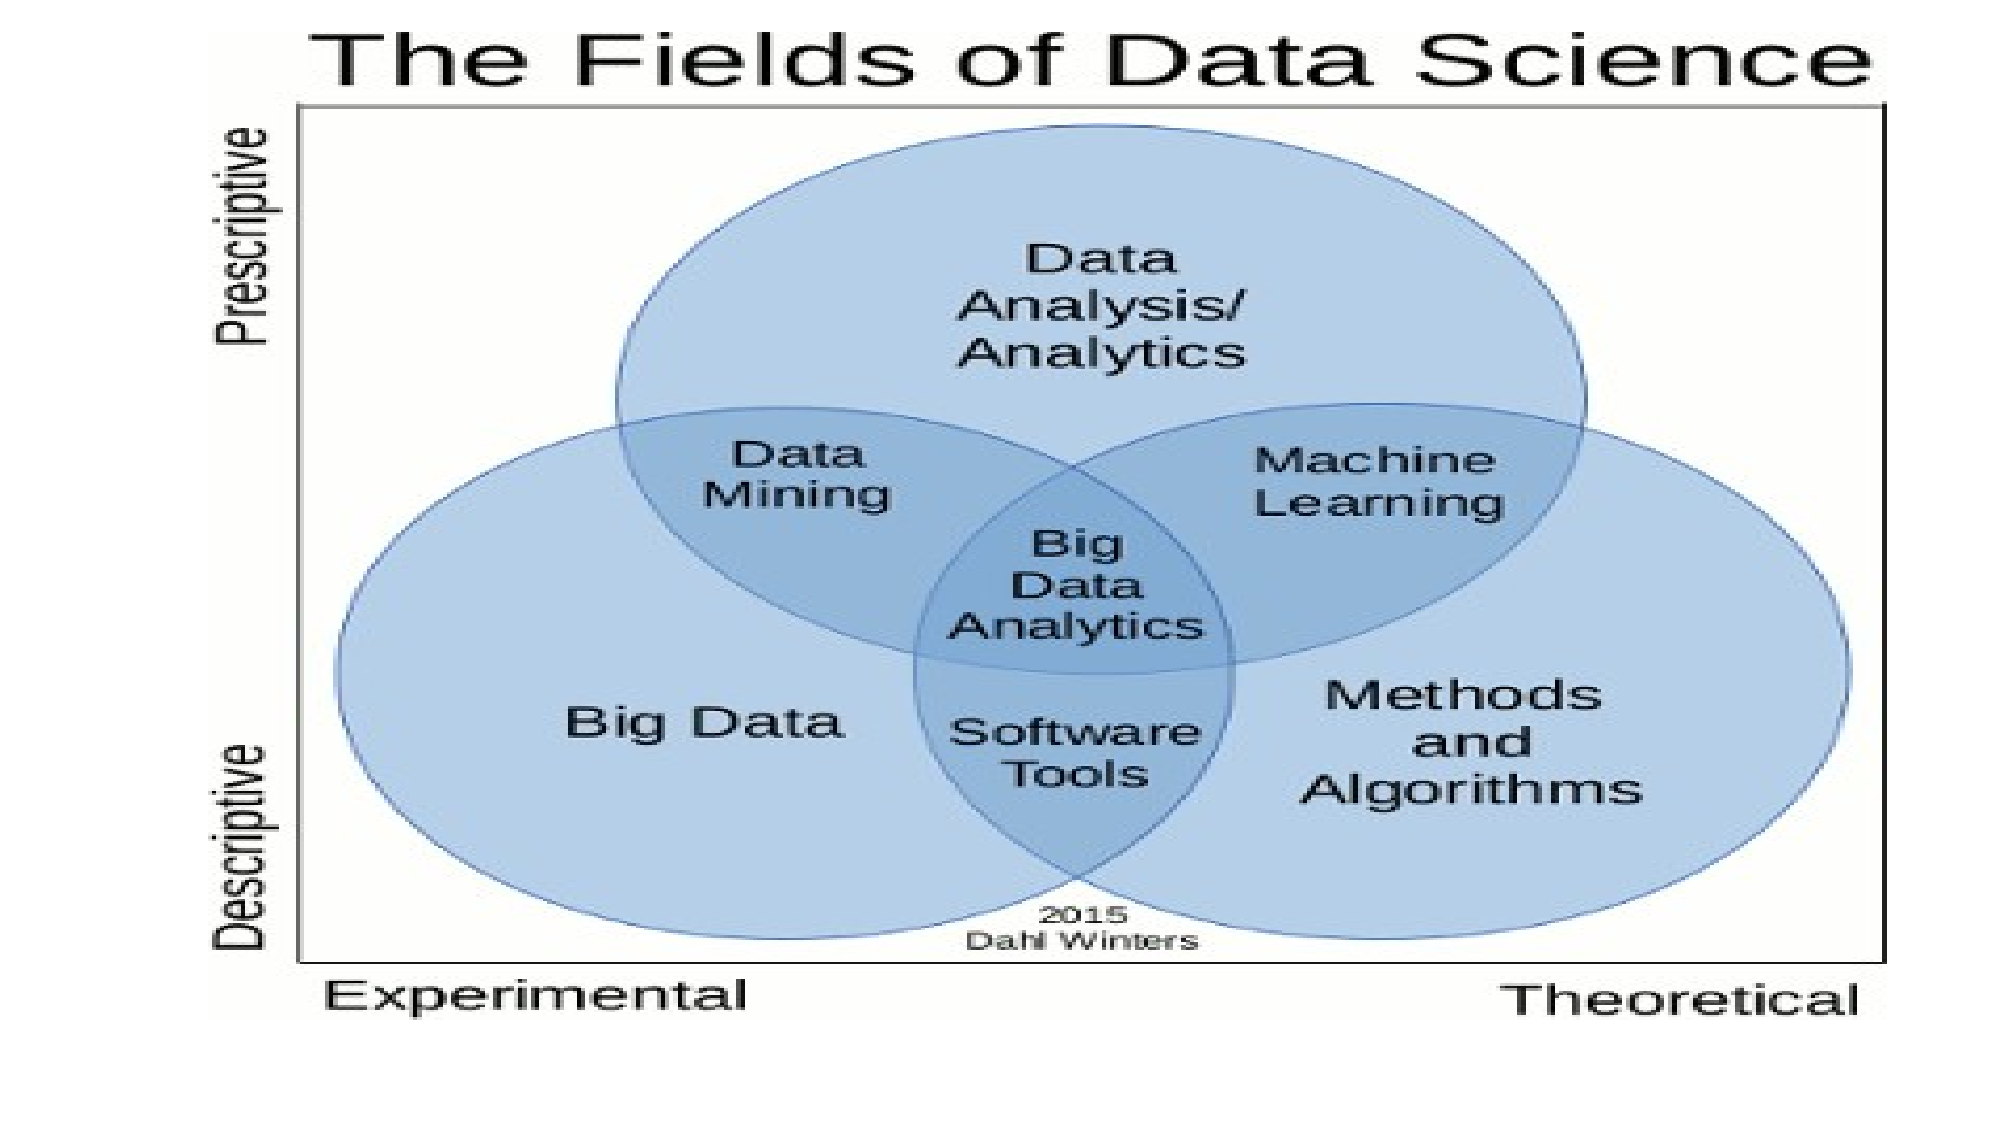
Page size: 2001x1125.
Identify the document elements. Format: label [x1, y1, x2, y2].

picture [208, 31, 1887, 1020]
